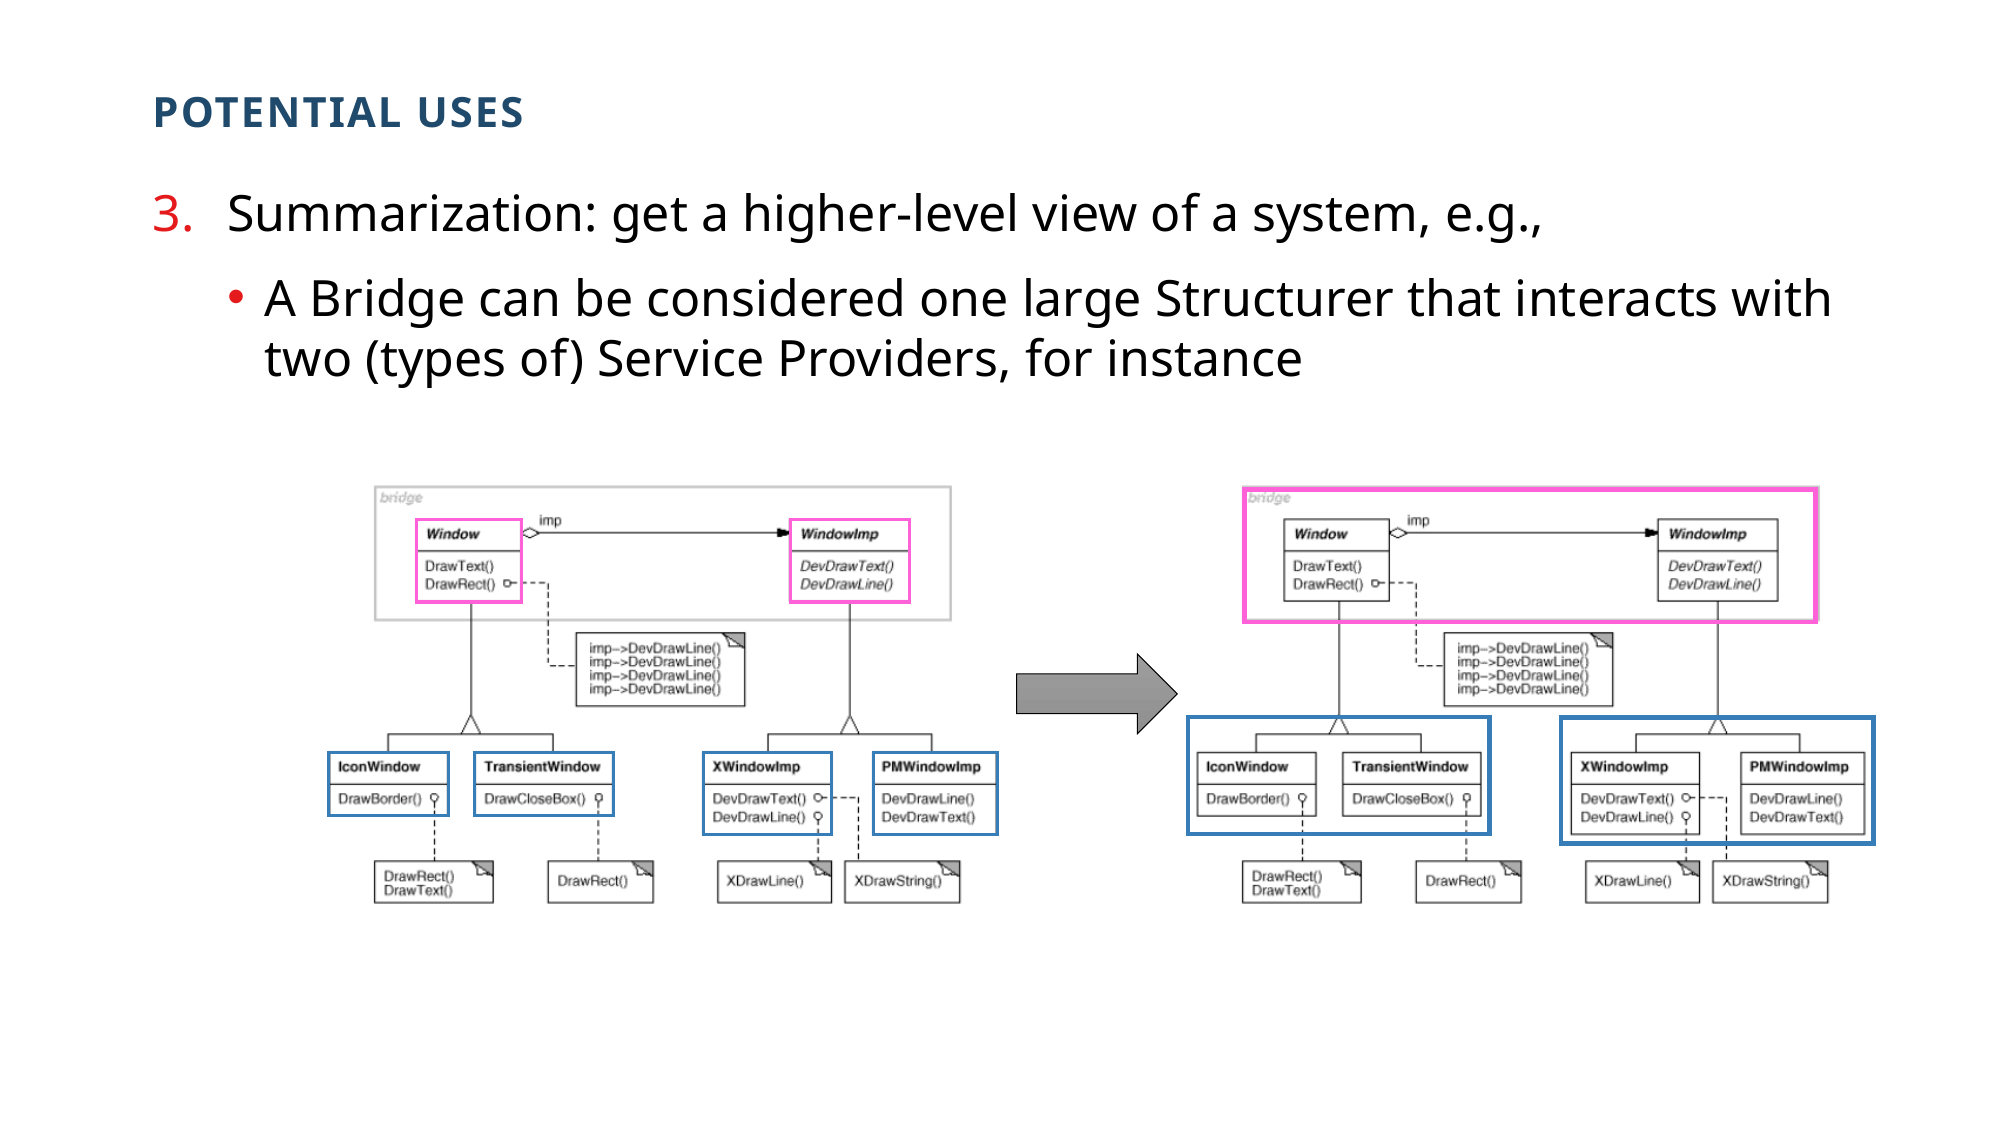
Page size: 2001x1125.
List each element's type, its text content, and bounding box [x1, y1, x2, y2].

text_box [320, 476, 1874, 912]
list Summarization: get a higher-level view of a system, e.g., A Bridge can be considered one large Structurer that interacts with two (types of) Service Providers, for instance [137, 173, 1863, 1014]
title Potential uses [137, 59, 1863, 144]
